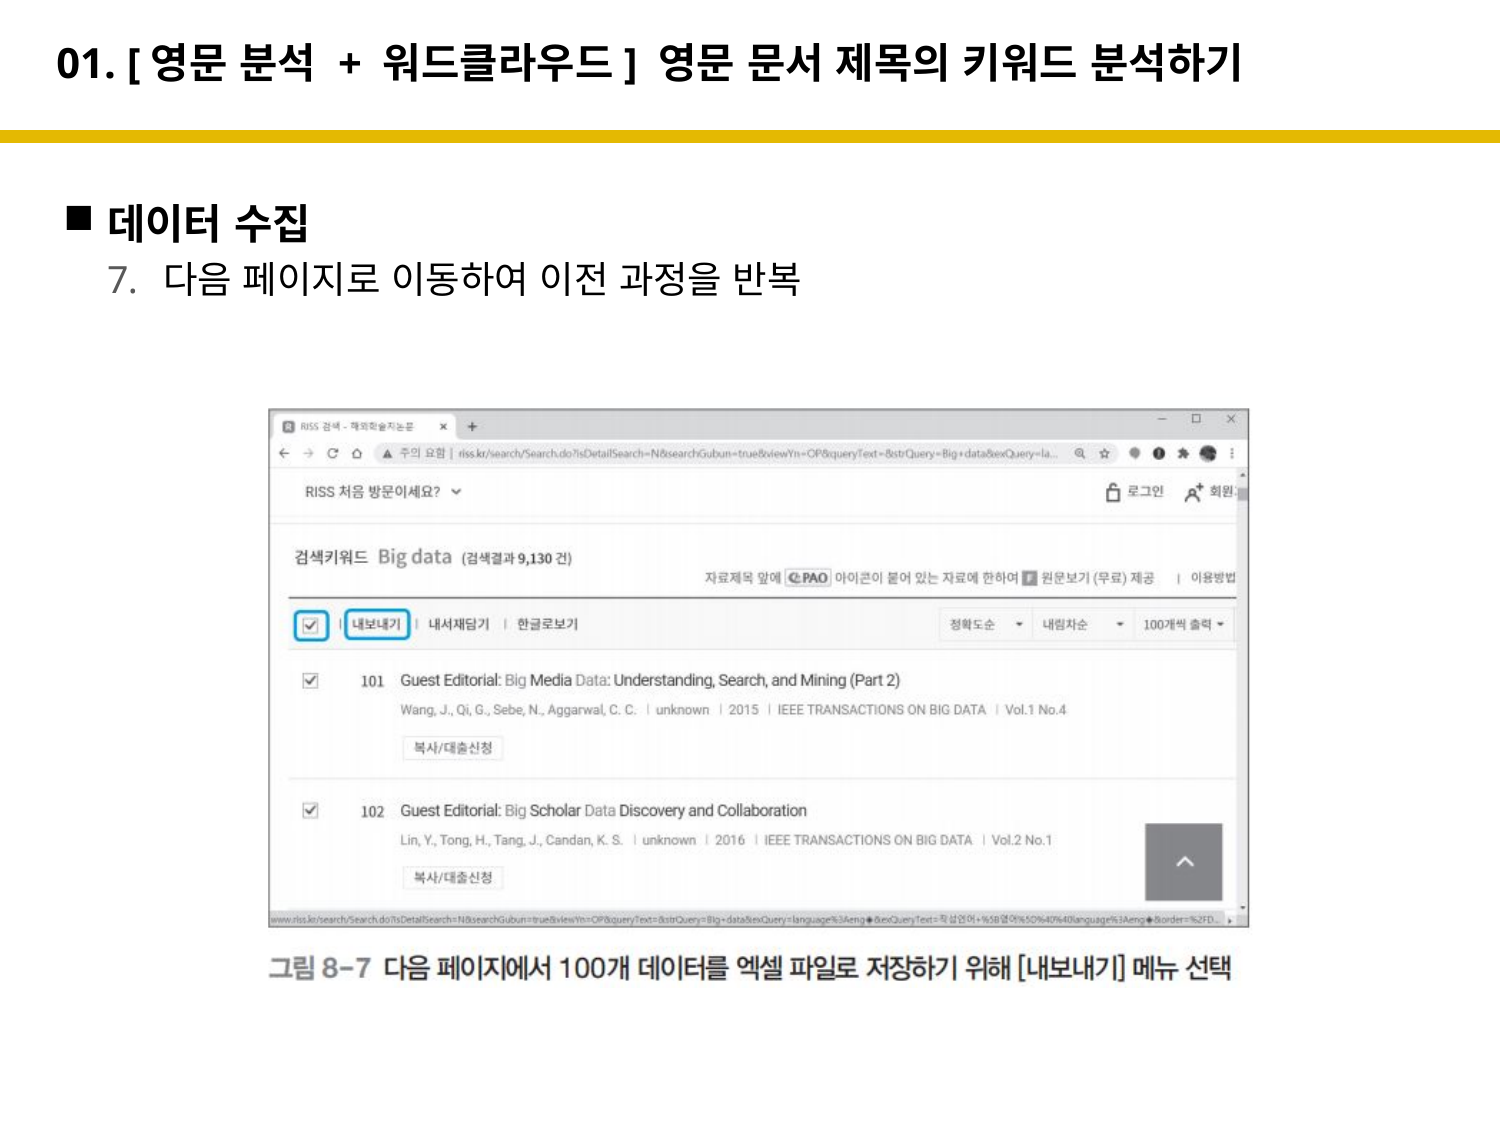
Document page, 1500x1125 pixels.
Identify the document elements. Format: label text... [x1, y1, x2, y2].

title 01. [영문 분석 + 워드클라우드] 영문 문서 제목의 키워드 분석하기 [41, 17, 1341, 107]
picture [256, 396, 1258, 988]
list 데이터 수집 다음 페이지로 이동하여 이전 과정을 반복 [48, 165, 1467, 1064]
